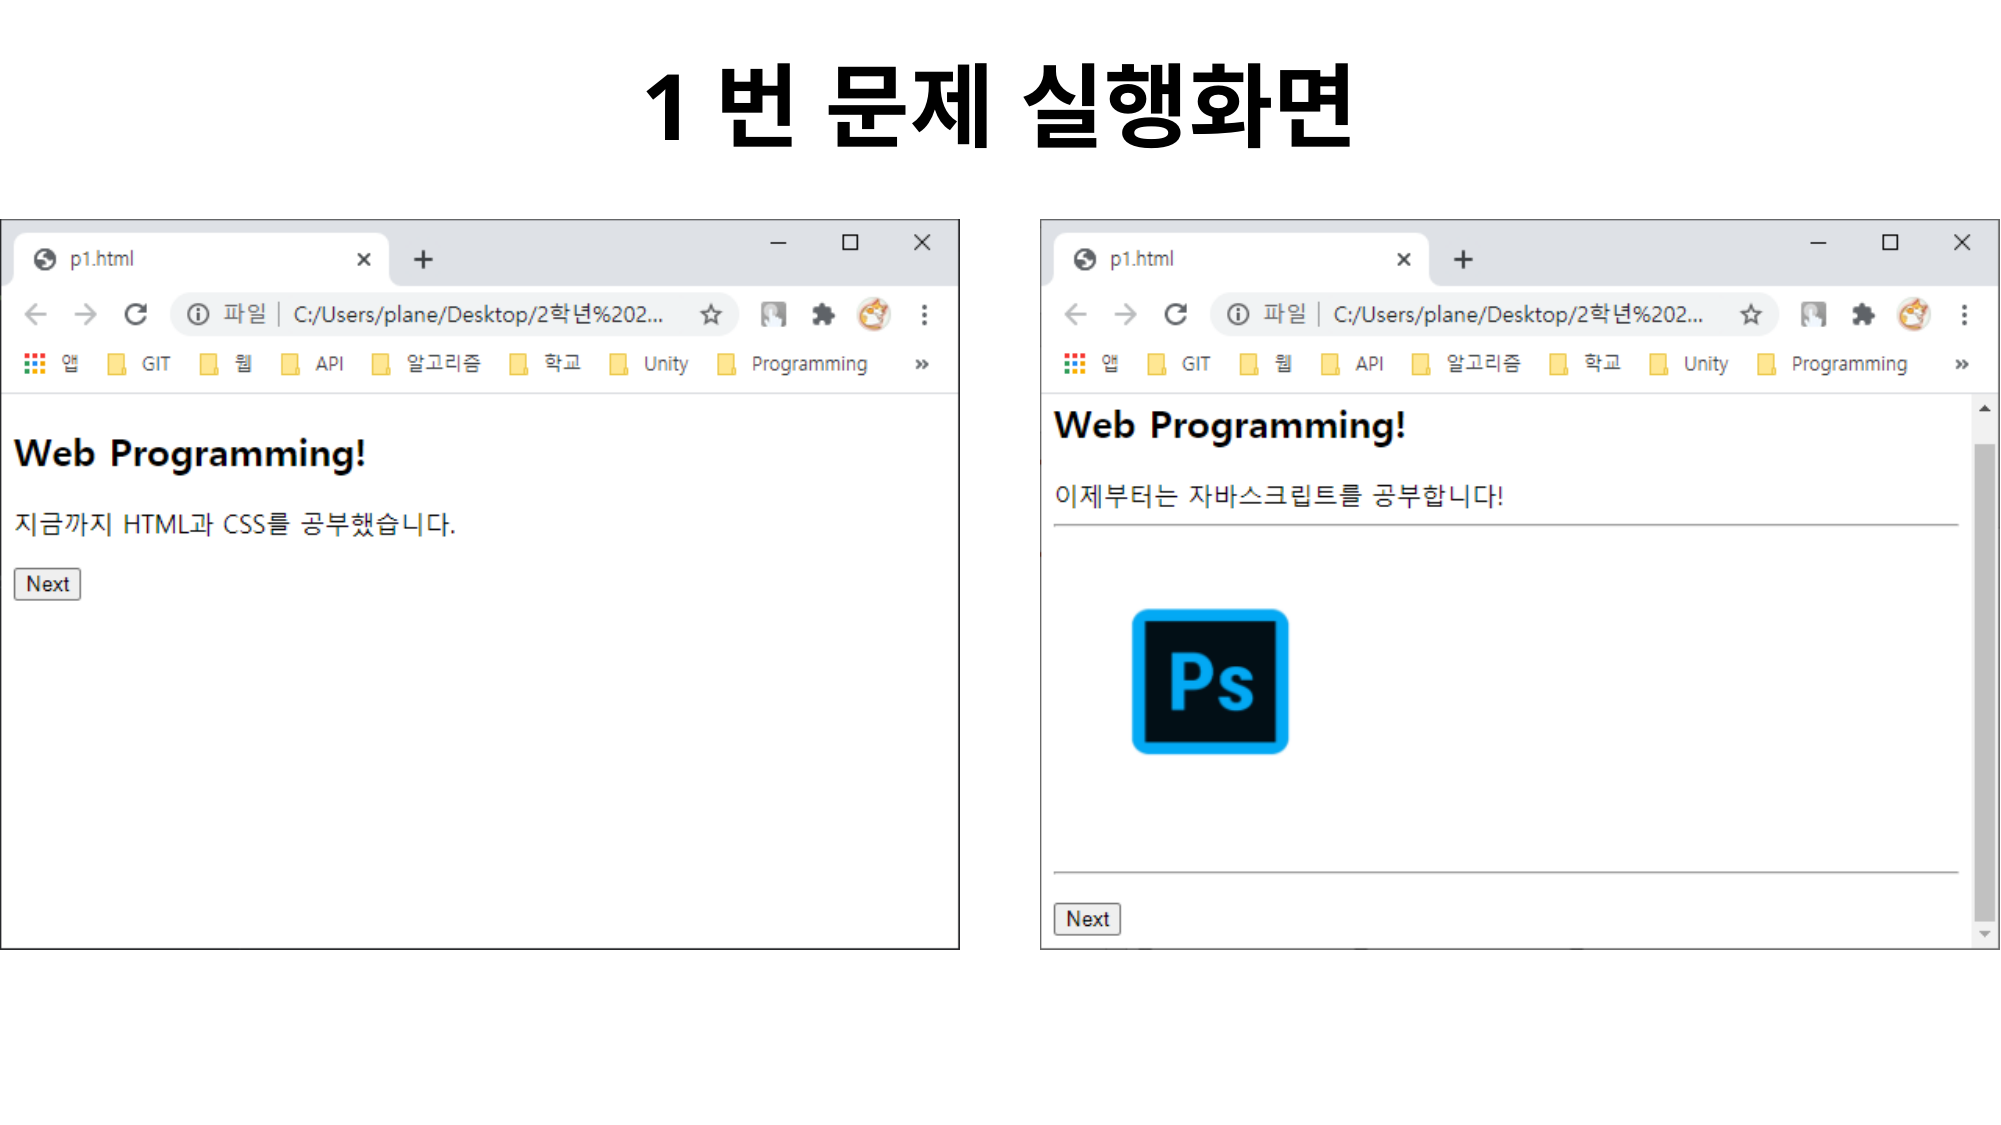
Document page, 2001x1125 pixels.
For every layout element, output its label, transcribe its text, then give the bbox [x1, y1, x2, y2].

picture [0, 219, 960, 950]
title 1번 문제 실행화면 [137, 2, 1863, 220]
picture [1040, 219, 2000, 950]
